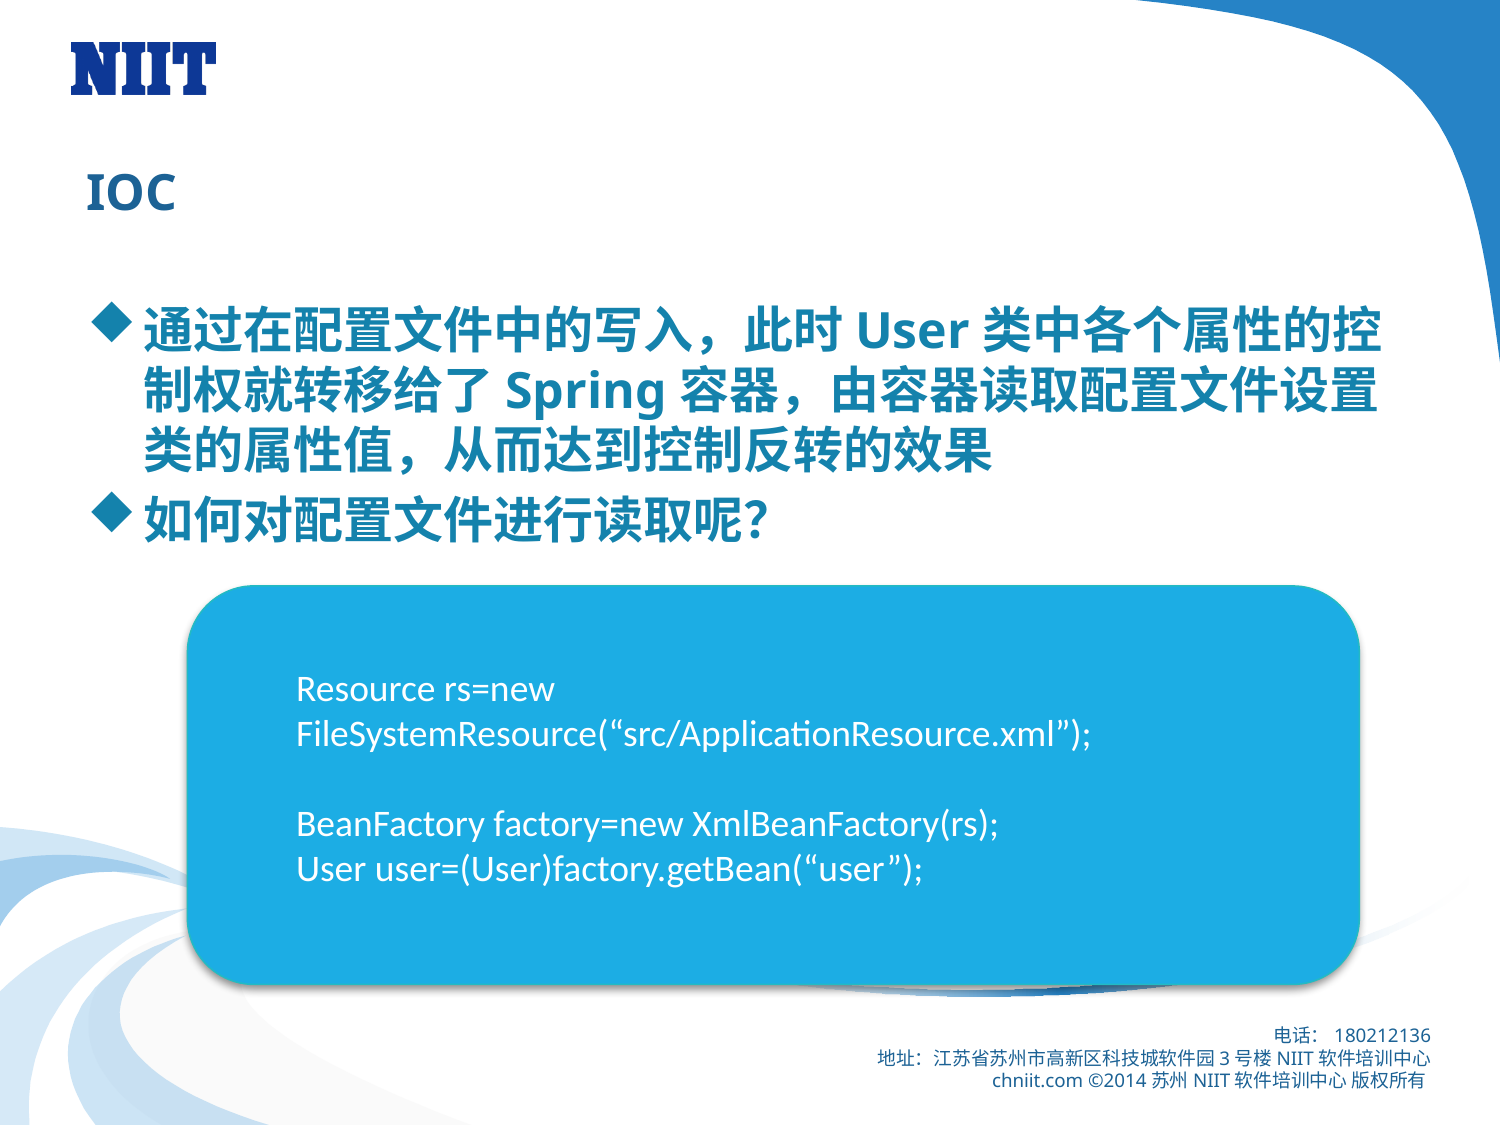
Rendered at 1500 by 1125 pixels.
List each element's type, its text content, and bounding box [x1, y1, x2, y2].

list 通过在配置文件中的写入，此时User类中各个属性的控制权就转移给了Spring容器，由容器读取配置文件设置类的属性值，从而达到控制反转的效果 如何对配置文件进行读取呢？ [72, 291, 1425, 983]
text_box Resource rs=new FileSystemResource(“src/ApplicationResource.xml”); BeanFactory factory=new XmlBeanFactory(rs); User user=(User)factory.getBean(“user”); [281, 656, 1313, 896]
text_box [186, 585, 1361, 986]
picture [71, 42, 216, 95]
title IOC [71, 131, 1422, 250]
